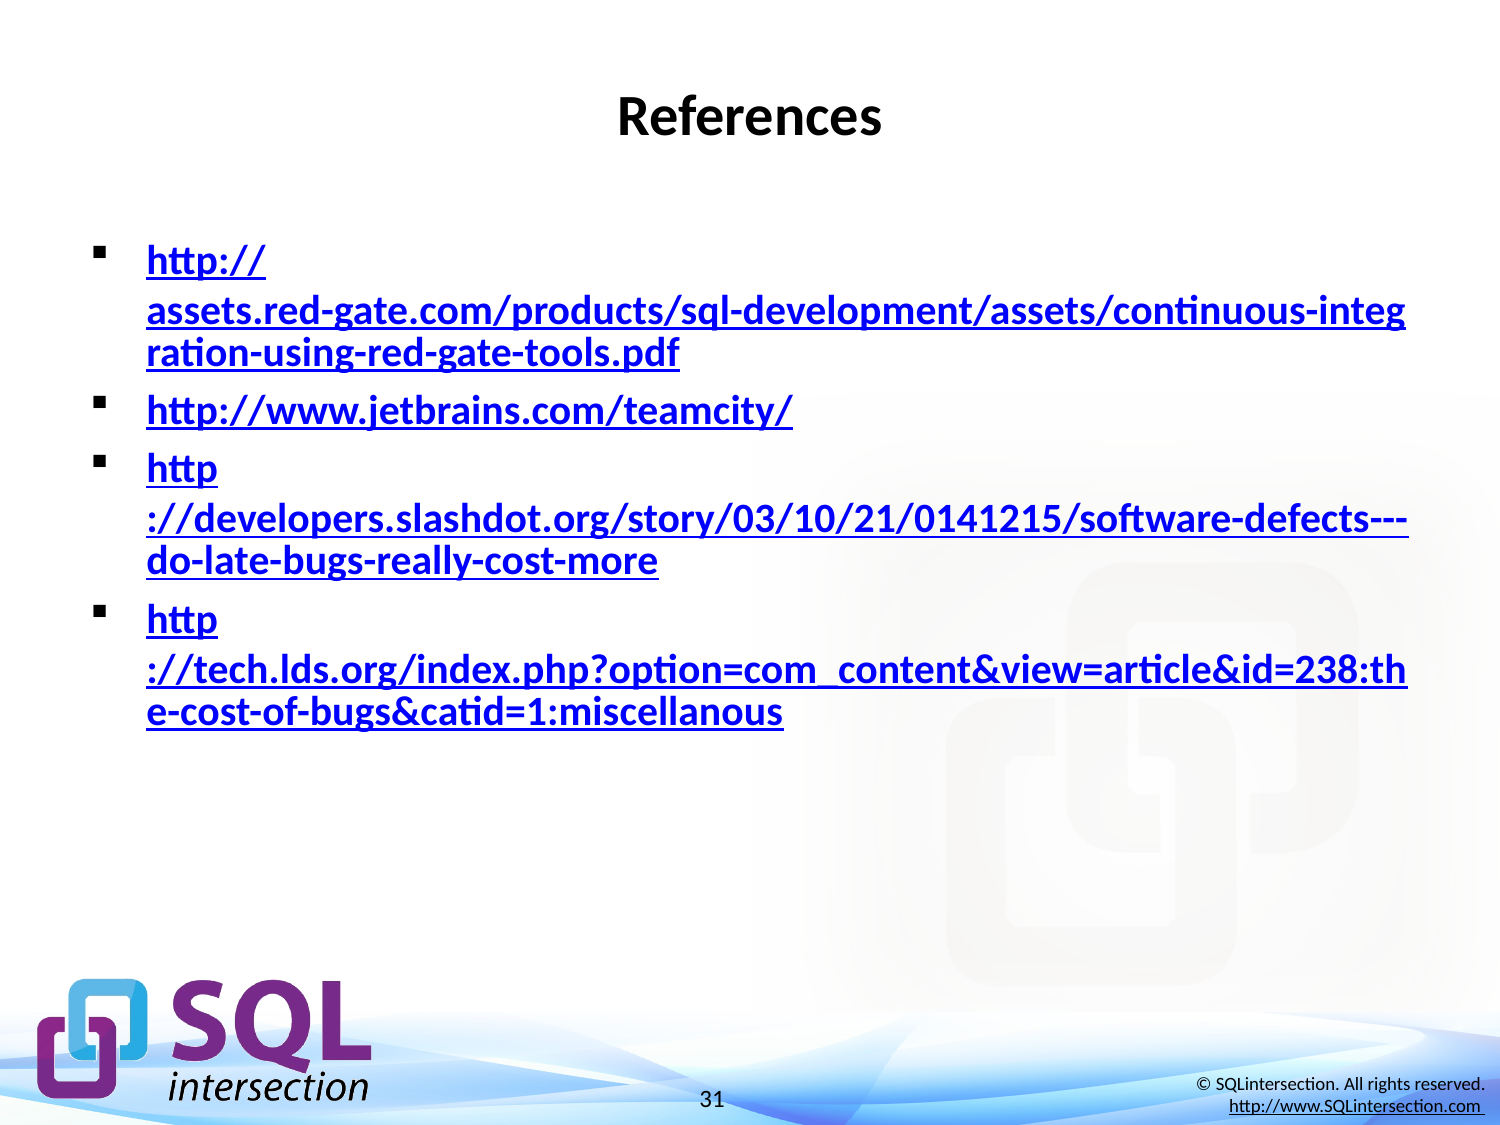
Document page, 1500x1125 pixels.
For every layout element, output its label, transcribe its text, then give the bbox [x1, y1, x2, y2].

list http://assets.red-gate.com/products/sql-development/assets/continuous-integration-using-red-gate-tools.pdf http://www.jetbrains.com/teamcity/ http://developers.slashdot.org/story/03/10/21/0141215/software-defects---do-late-bugs-really-cost-more http://tech.lds.org/index.php?option=com_content&view=article&id=238:the-cost-of-bugs&catid=1:miscellanous [74, 224, 1426, 963]
title References [74, 49, 1426, 176]
picture [0, 974, 1500, 1125]
